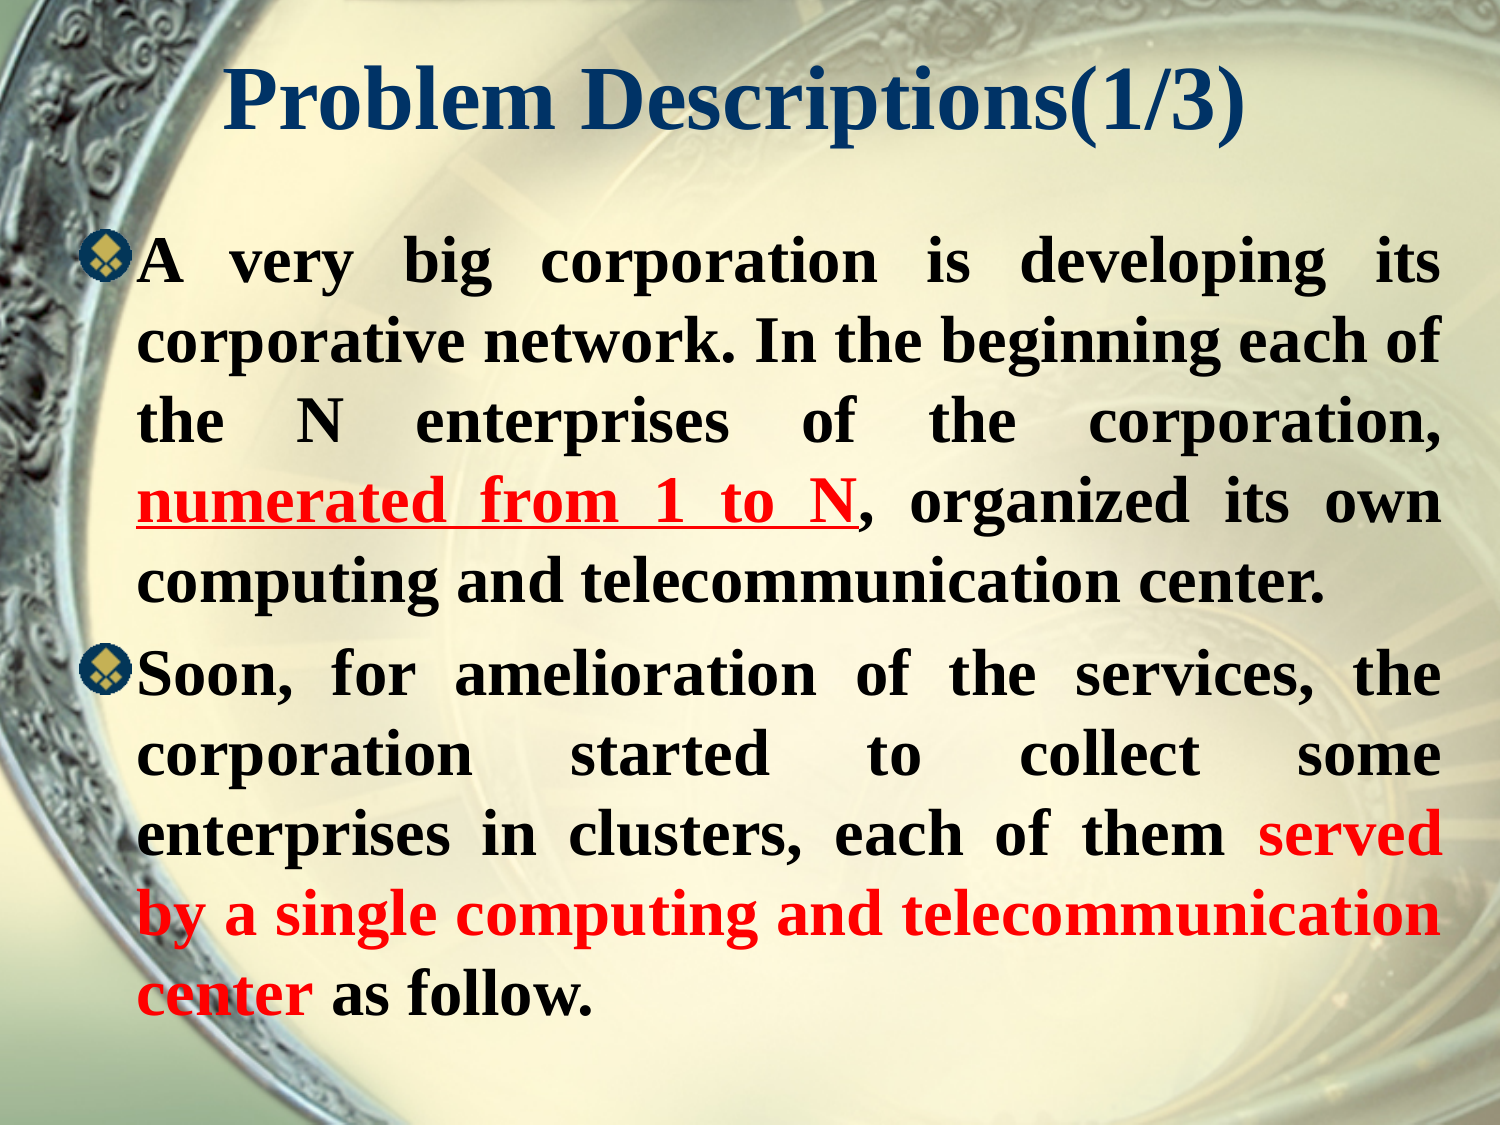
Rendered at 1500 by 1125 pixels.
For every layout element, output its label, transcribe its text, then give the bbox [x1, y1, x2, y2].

picture [0, 0, 1500, 1125]
title Problem Descriptions(1/3) [135, 42, 1336, 181]
list A very big corporation is developing its corporative network. In the beginning each of the N enterprises of the corporation, numerated from 1 to N, organized its own computing and telecommunication center. Soon, for amelioration of the services, the corporation started to collect some enterprises in clusters, each of them served by a single computing and telecommunication center as follow. [64, 208, 1459, 1094]
